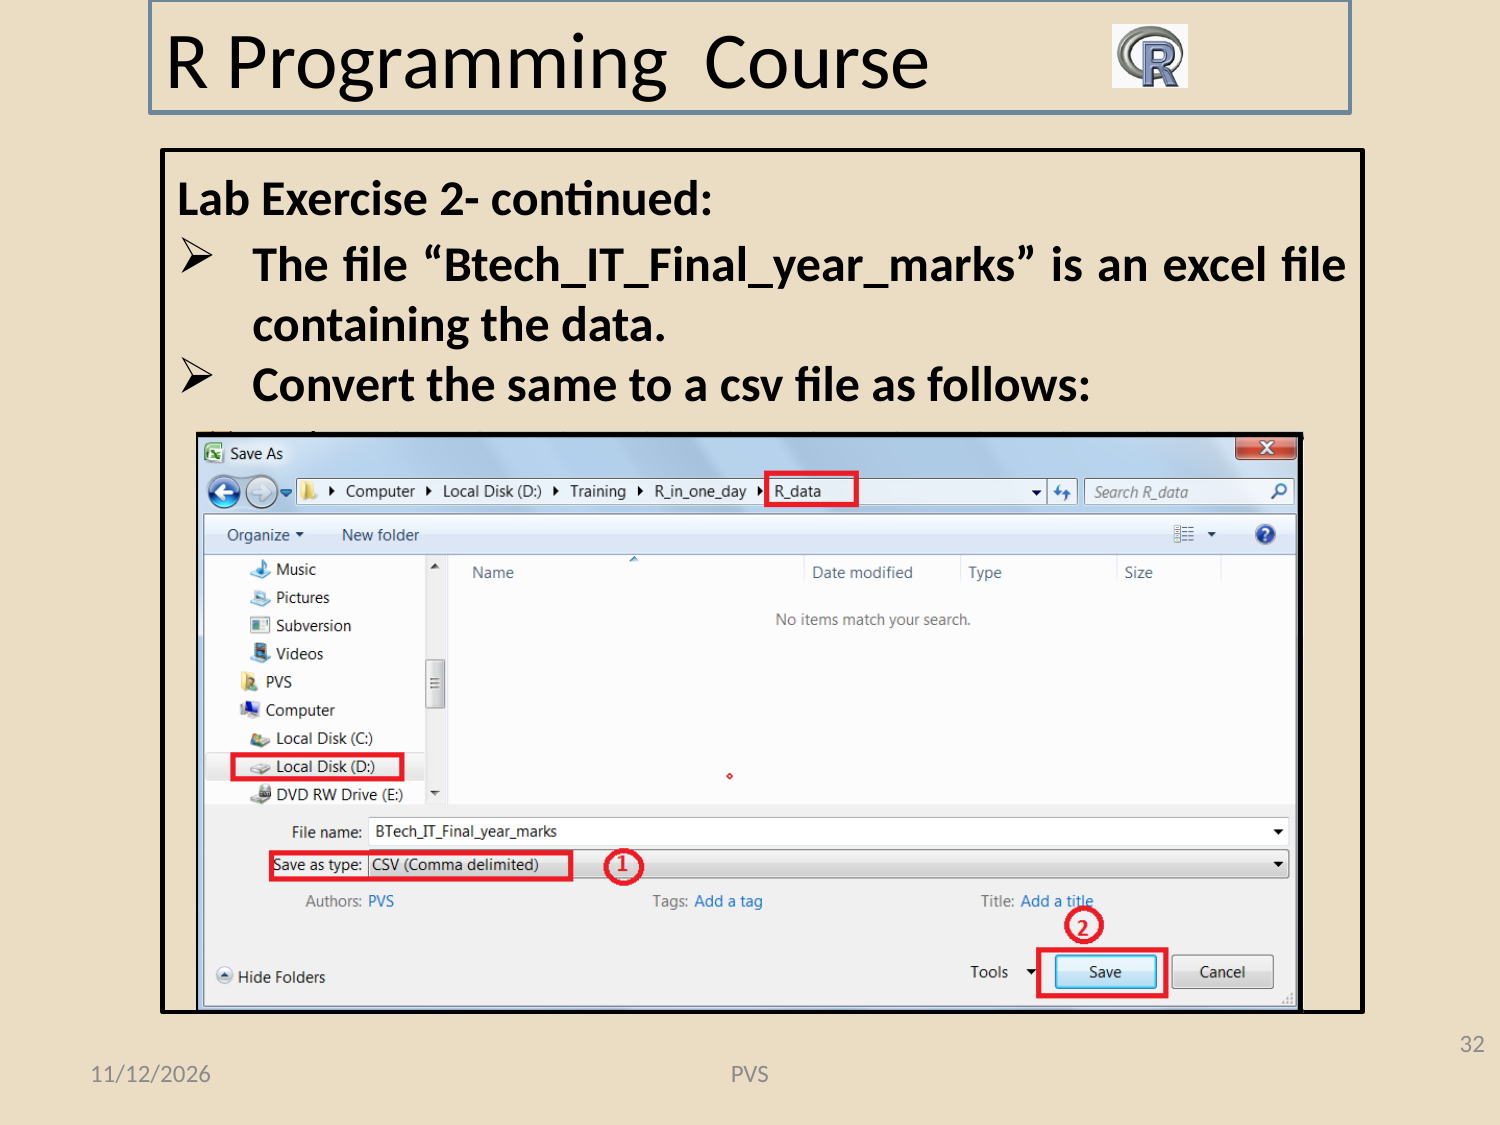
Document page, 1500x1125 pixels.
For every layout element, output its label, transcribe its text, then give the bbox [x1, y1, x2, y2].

text_box [148, 0, 1352, 115]
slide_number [75, 1042, 425, 1103]
slide_number 32 [1149, 1012, 1500, 1073]
subtitle [162, 149, 1363, 157]
footer PVS [512, 1042, 988, 1103]
text_box Lab Exercise 2- continued: The file “Btech_IT_Final_year_marks” is an excel file containing the data. Convert the same to a csv file as follows: [162, 157, 1363, 419]
picture [196, 431, 1304, 1013]
subtitle [162, 419, 1363, 1012]
